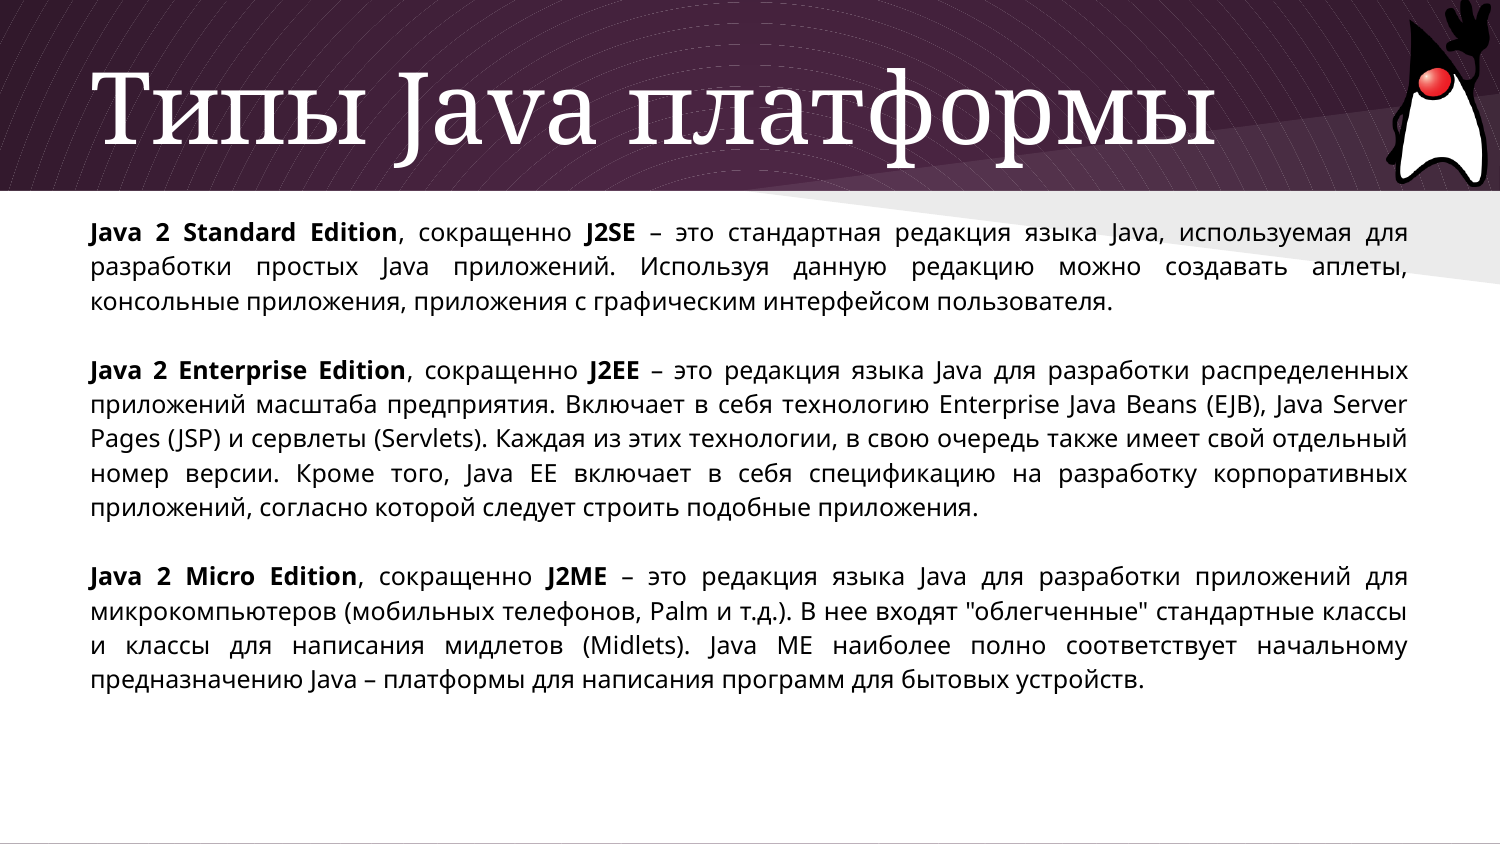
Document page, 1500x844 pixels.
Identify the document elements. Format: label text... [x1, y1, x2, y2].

title Типы Java платформы [75, 33, 1381, 175]
picture [1386, 0, 1491, 188]
list Java 2 Standard Edition, сокращенно J2SE – это стандартная редакция языка Java, используемая для разработки простых Java приложений. Используя данную редакцию можно создавать аплеты, консольные приложения, приложения с графическим интерфейсом пользователя. Java 2 Enterprise Edition, сокращенно J2EE – это редакция языка Java для разработки распределенных приложений масштаба предприятия. Включает в себя технологию Enterprise Java Beans (EJB), Java Server Pages (JSP) и сервлеты (Servlets). Каждая из этих технологии, в свою очередь также имеет свой отдельный номер версии. Кроме того, Java EE включает в себя спецификацию на разработку корпоративных приложений, согласно которой следует строить подобные приложения. Java 2 Micro Edition, сокращенно J2ME – это редакция языка Java для разработки приложений для микрокомпьютеров (мобильных телефонов, Palm и т.д.). В нее входят "облегченные" стандартные классы и классы для написания мидлетов (Midlets). Java ME наиболее полно соответствует начальному предназначению Java – платформы для написания программ для бытовых устройств. [75, 196, 1425, 808]
